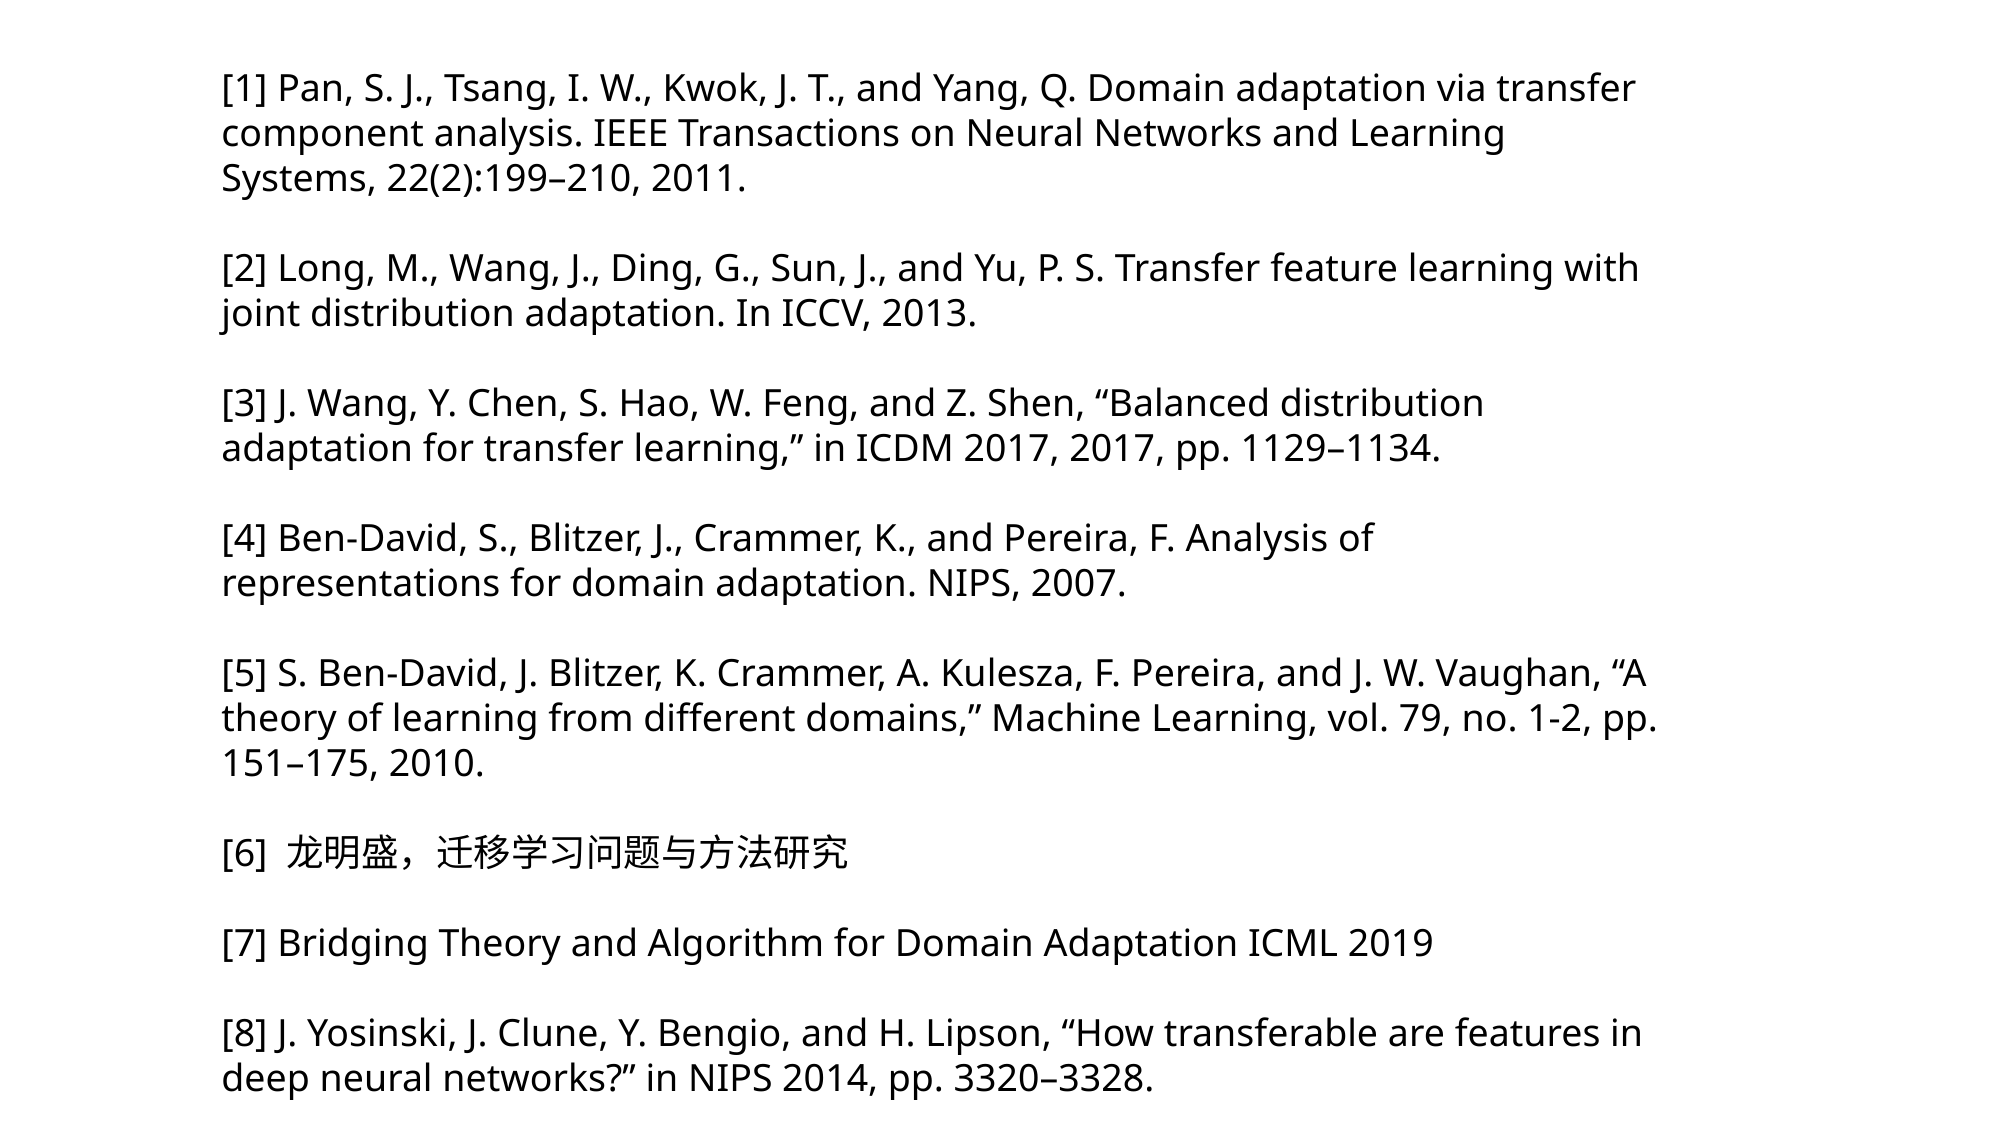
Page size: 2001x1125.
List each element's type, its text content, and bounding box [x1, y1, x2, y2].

text_box [1] Pan, S. J., Tsang, I. W., Kwok, J. T., and Yang, Q. Domain adaptation via transfer component analysis. IEEE Transactions on Neural Networks and Learning Systems, 22(2):199–210, 2011. [2] Long, M., Wang, J., Ding, G., Sun, J., and Yu, P. S. Transfer feature learning with joint distribution adaptation. In ICCV, 2013. [3] J. Wang, Y. Chen, S. Hao, W. Feng, and Z. Shen, “Balanced distribution adaptation for transfer learning,” in ICDM 2017, 2017, pp. 1129–1134. [4] Ben-David, S., Blitzer, J., Crammer, K., and Pereira, F. Analysis of representations for domain adaptation. NIPS, 2007. [5] S. Ben-David, J. Blitzer, K. Crammer, A. Kulesza, F. Pereira, and J. W. Vaughan, “A theory of learning from different domains,” Machine Learning, vol. 79, no. 1-2, pp. 151–175, 2010. [6] 龙明盛，迁移学习问题与方法研究 [7] Bridging Theory and Algorithm for Domain Adaptation ICML 2019 [8] J. Yosinski, J. Clune, Y. Bengio, and H. Lipson, “How transferable are features in deep neural networks?” in NIPS 2014, pp. 3320–3328. [206, 56, 1677, 1107]
